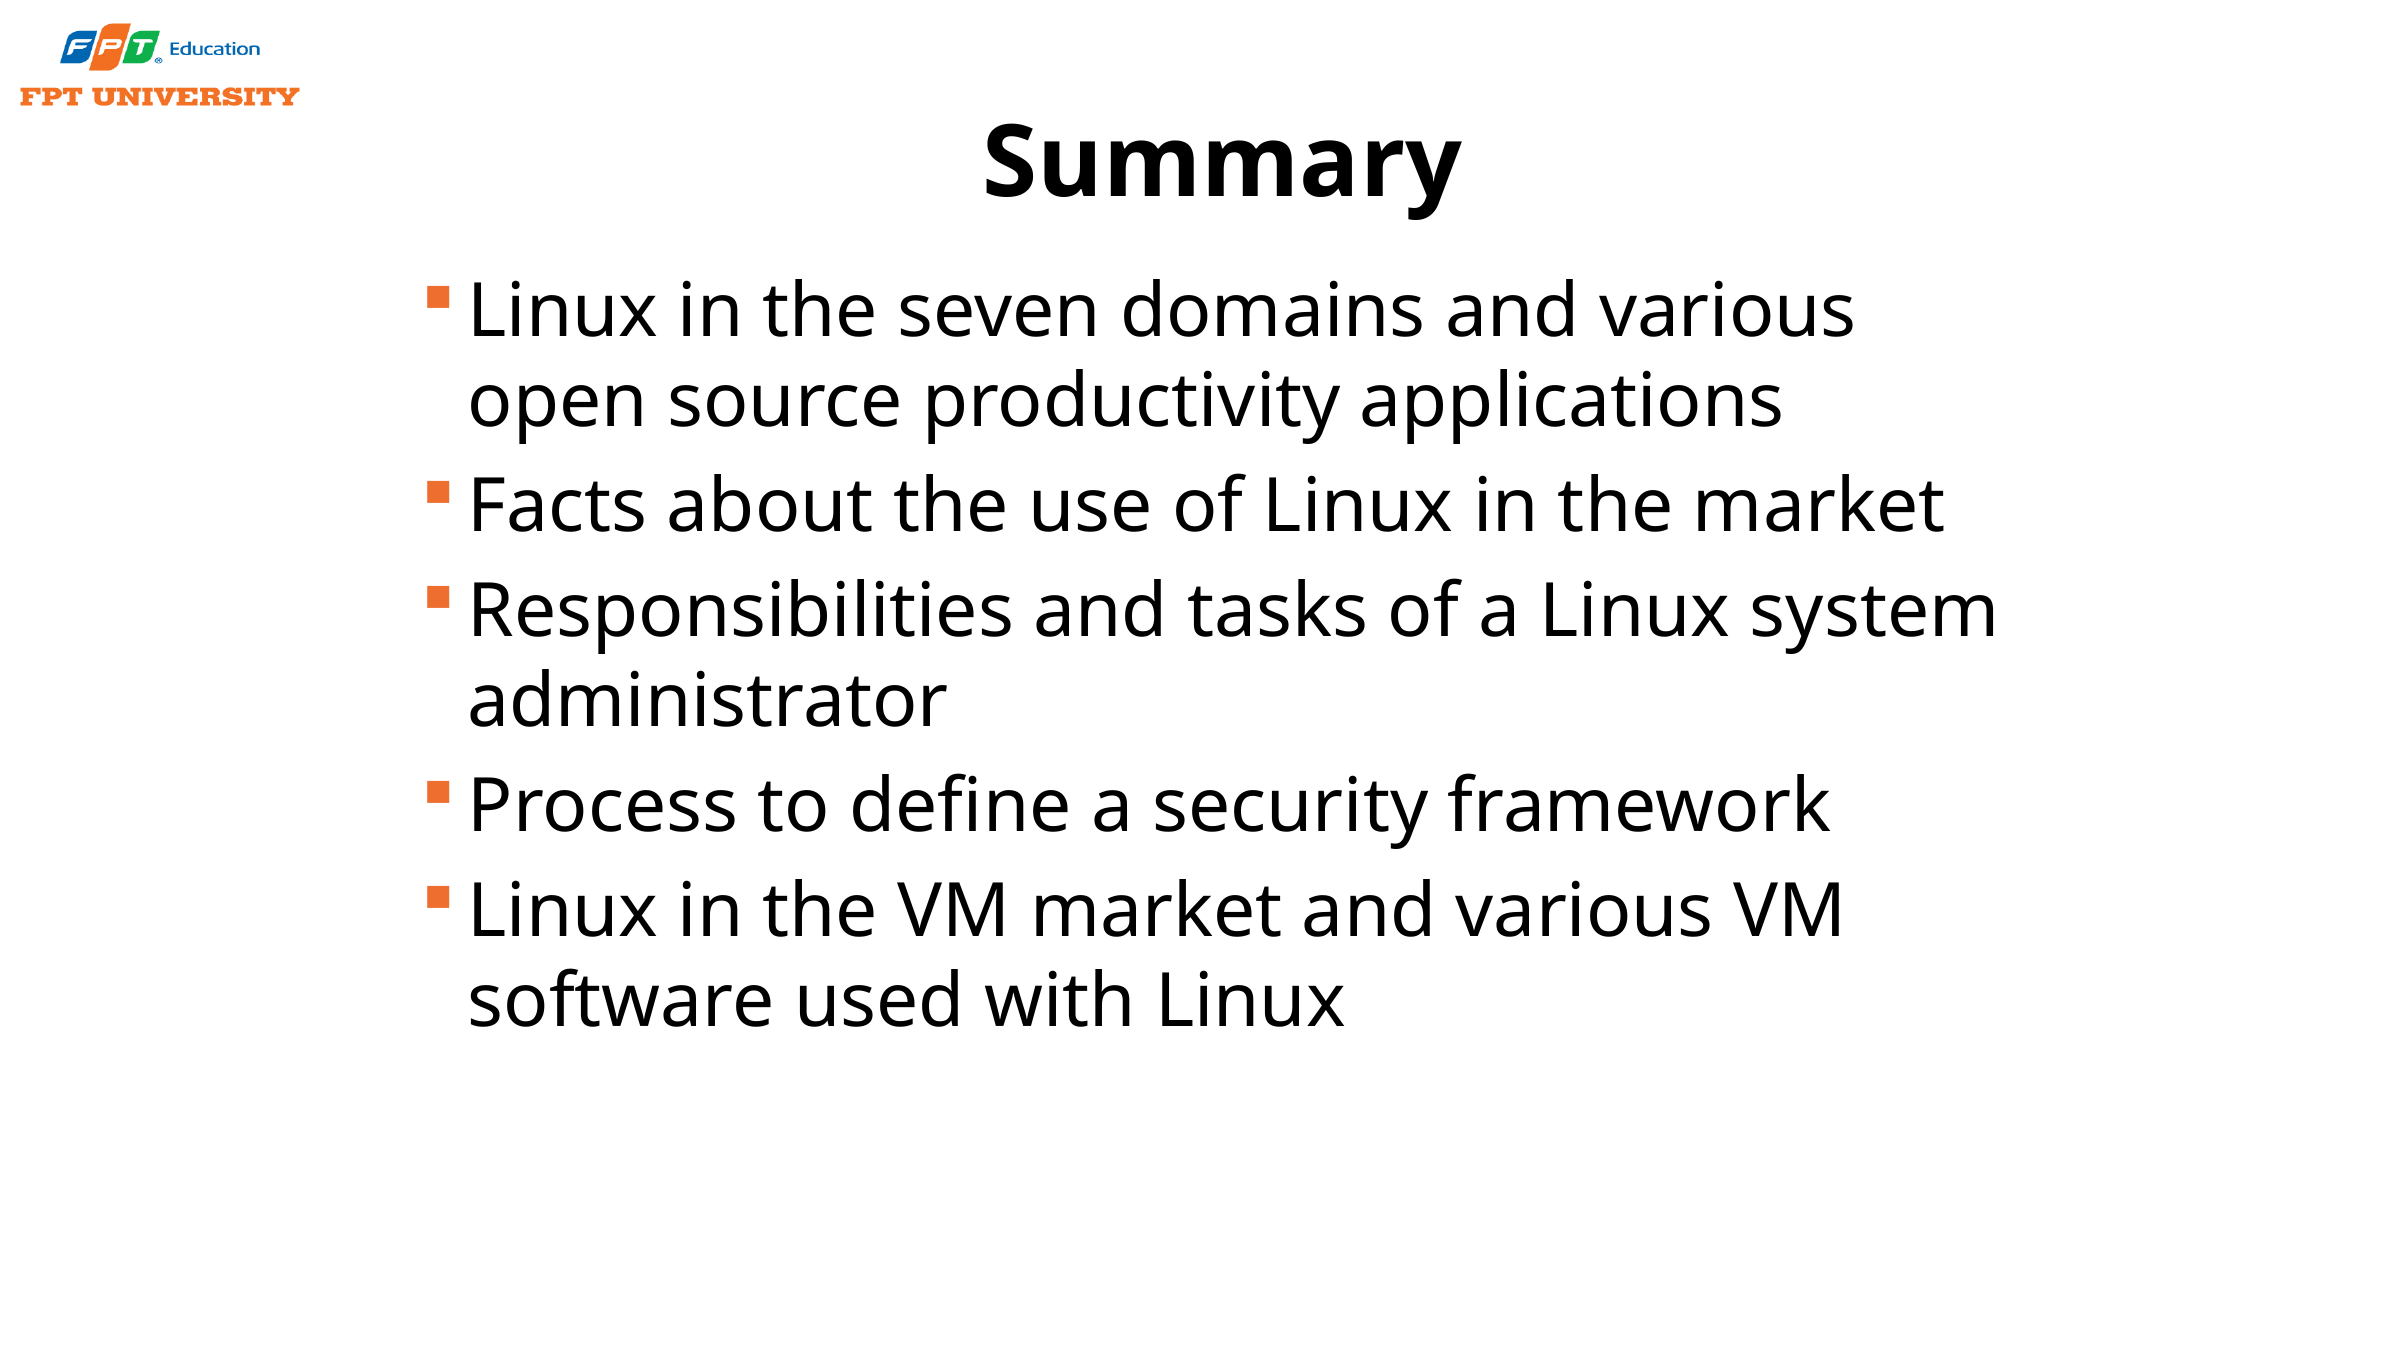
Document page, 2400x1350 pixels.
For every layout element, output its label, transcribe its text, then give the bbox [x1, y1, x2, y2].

title Summary [405, 58, 2041, 255]
text_box Linux in the seven domains and various open source productivity applications Facts about the use of Linux in the market Responsibilities and tasks of a Linux system administrator Process to define a security framework Linux in the VM market and various VM software used with Linux [406, 254, 2040, 1126]
picture [0, 0, 310, 128]
